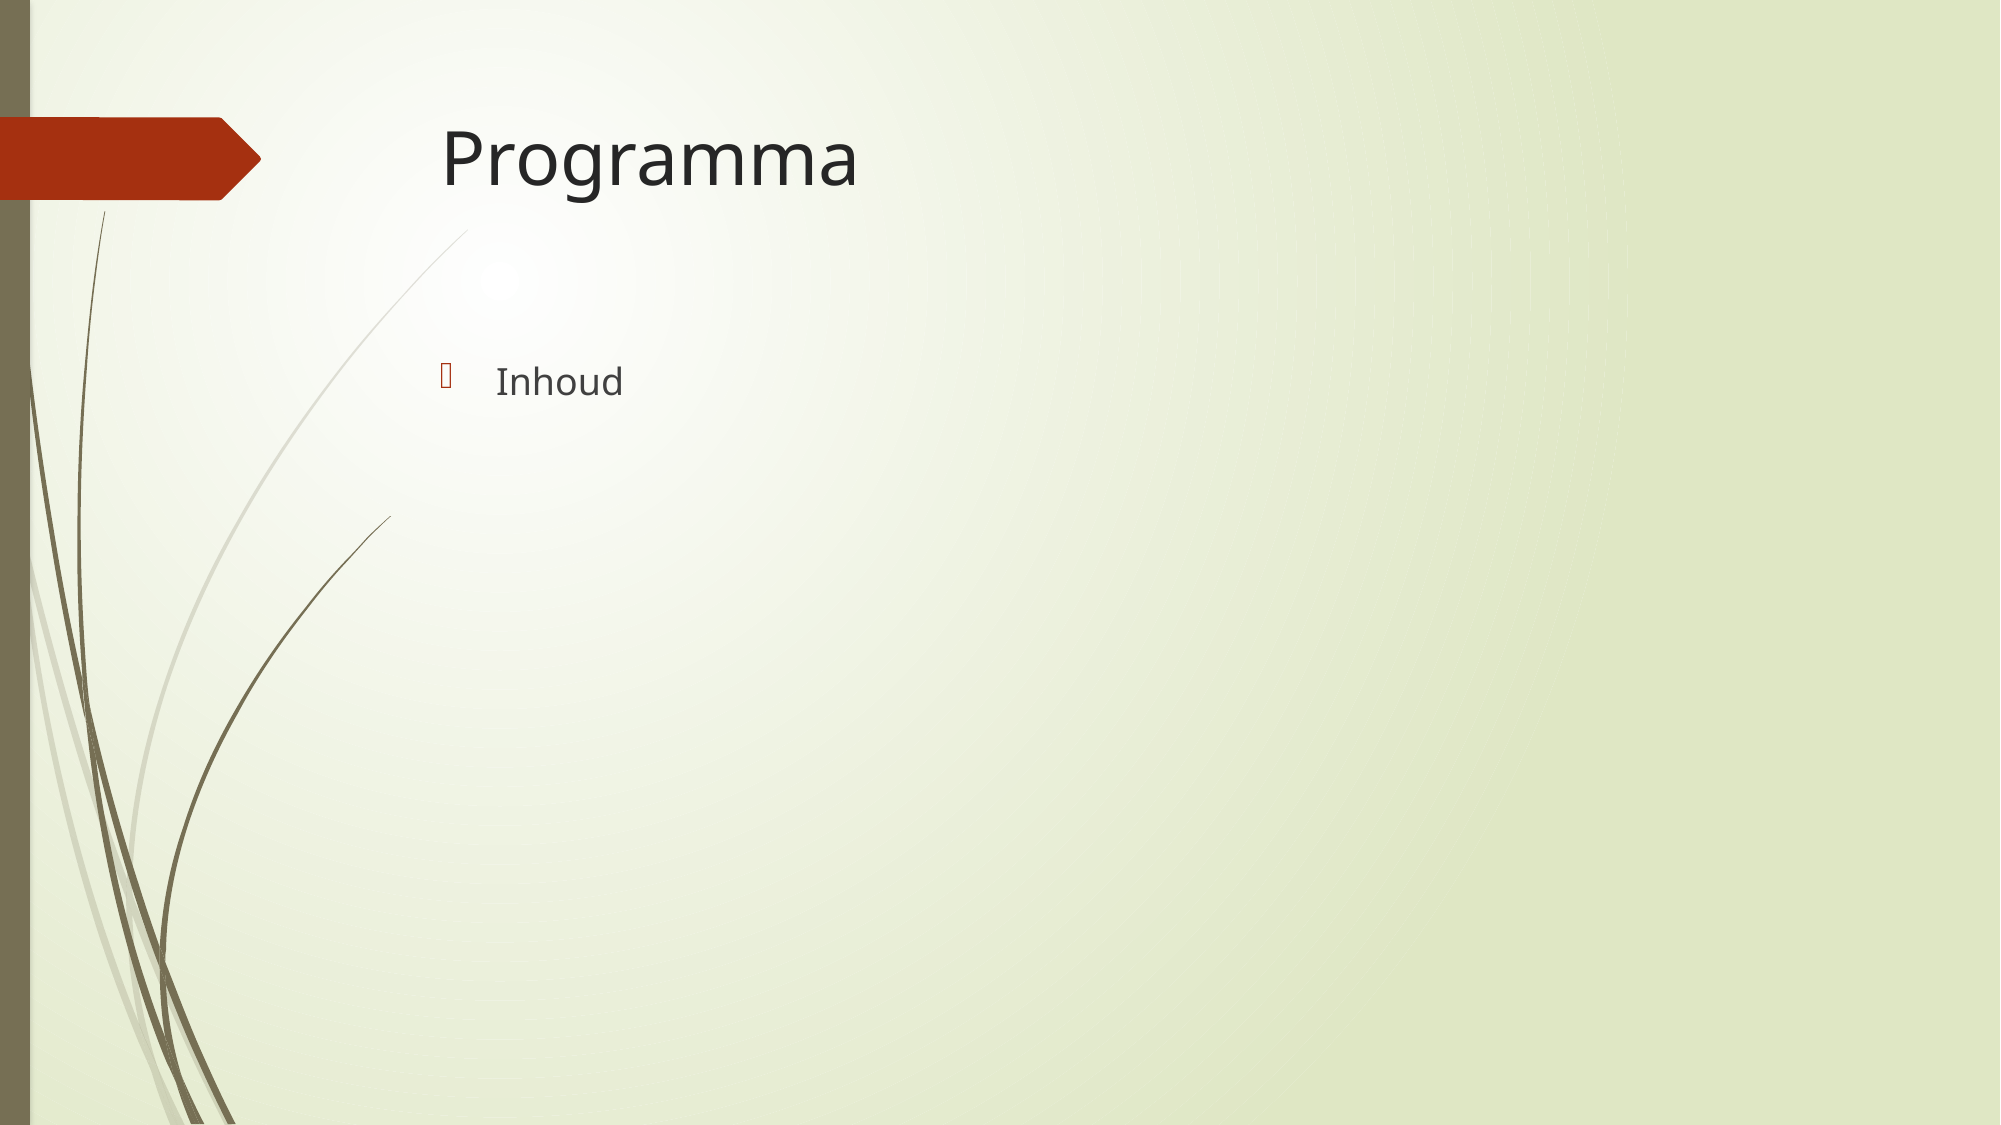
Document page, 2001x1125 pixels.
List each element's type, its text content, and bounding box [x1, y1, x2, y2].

title Programma [425, 102, 1888, 313]
list Inhoud [424, 350, 1888, 970]
